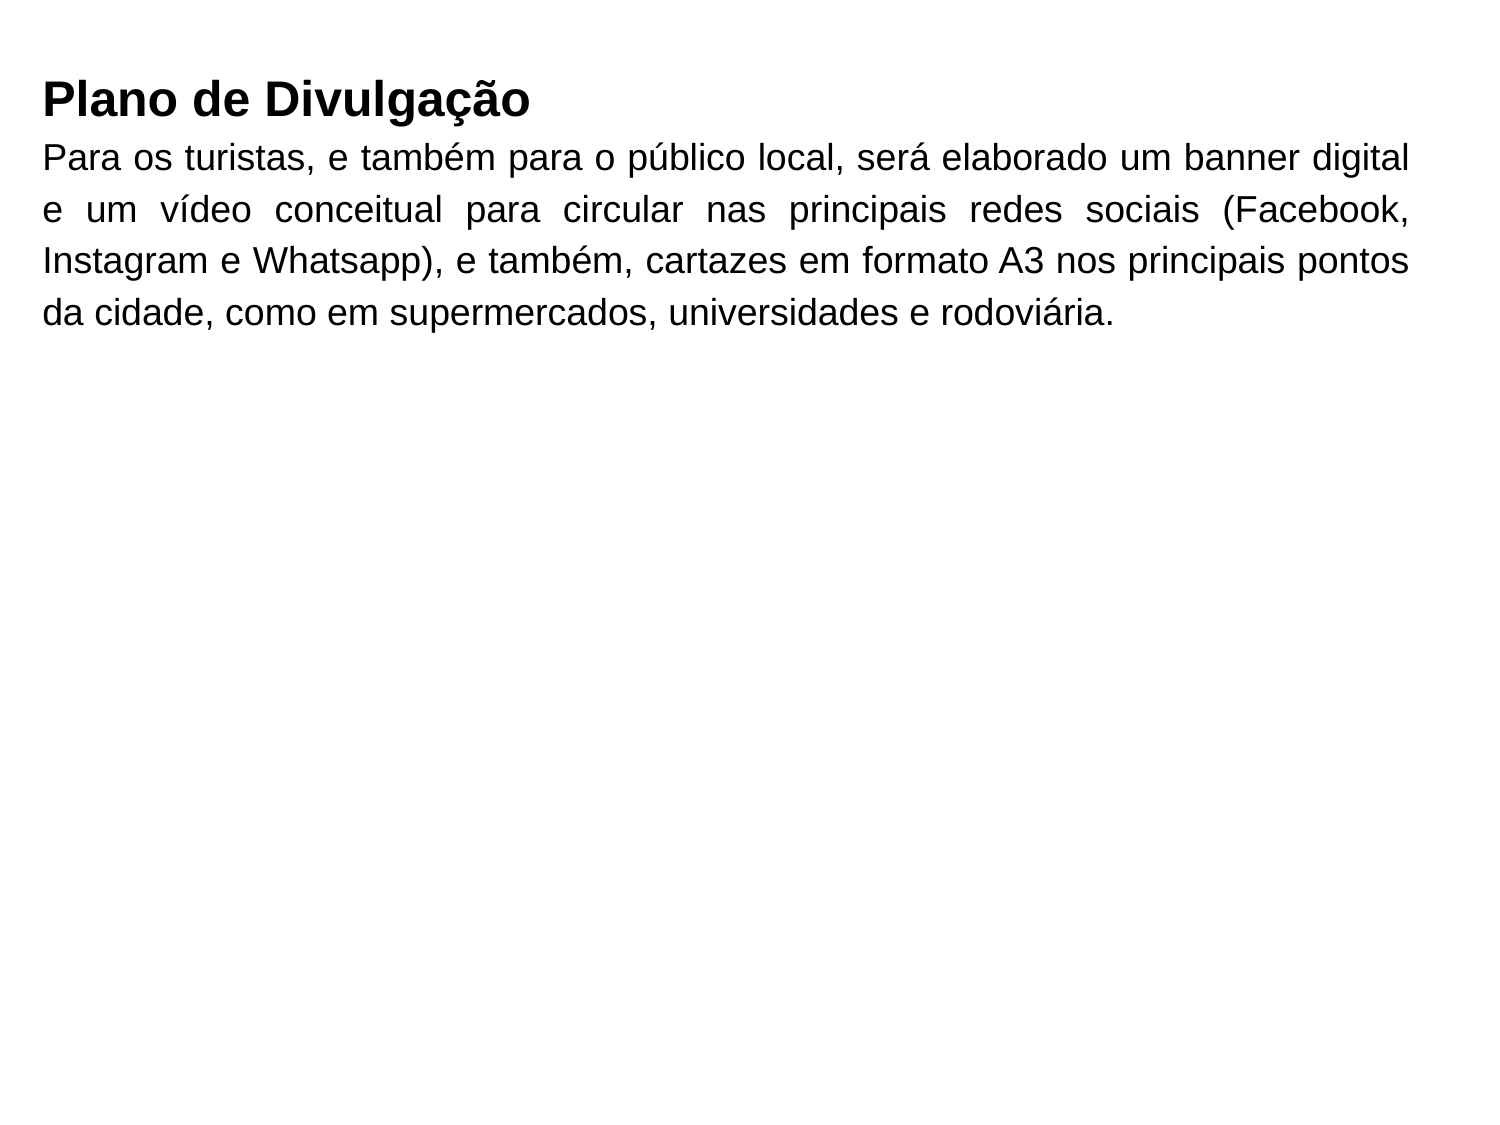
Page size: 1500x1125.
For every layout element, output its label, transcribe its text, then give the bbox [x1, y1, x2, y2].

title Plano de Divulgação Para os turistas, e também para o público local, será elaborado um banner digital e um vídeo conceitual para circular nas principais redes sociais (Facebook, Instagram e Whatsapp), e também, cartazes em formato A3 nos principais pontos da cidade, como em supermercados, universidades e rodoviária. [27, 42, 1426, 432]
